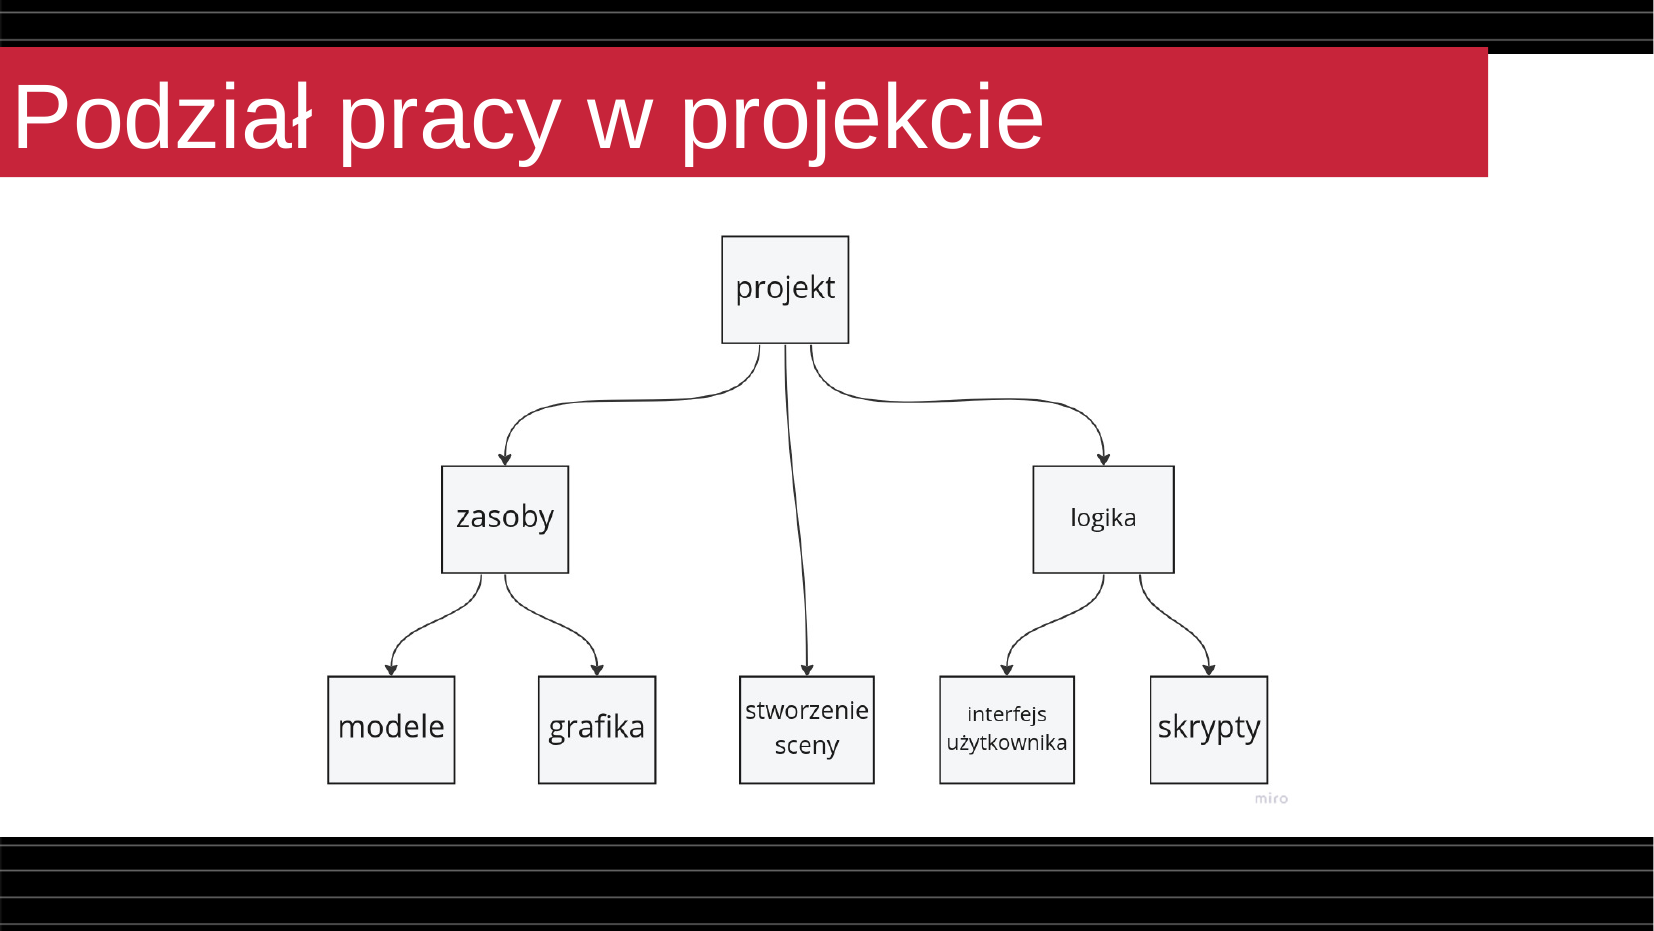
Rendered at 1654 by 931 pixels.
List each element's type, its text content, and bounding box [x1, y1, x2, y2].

text_box Podział pracy w projekcie [0, 47, 1489, 178]
picture [0, 837, 1654, 931]
picture [283, 191, 1312, 827]
picture [0, 0, 1654, 54]
